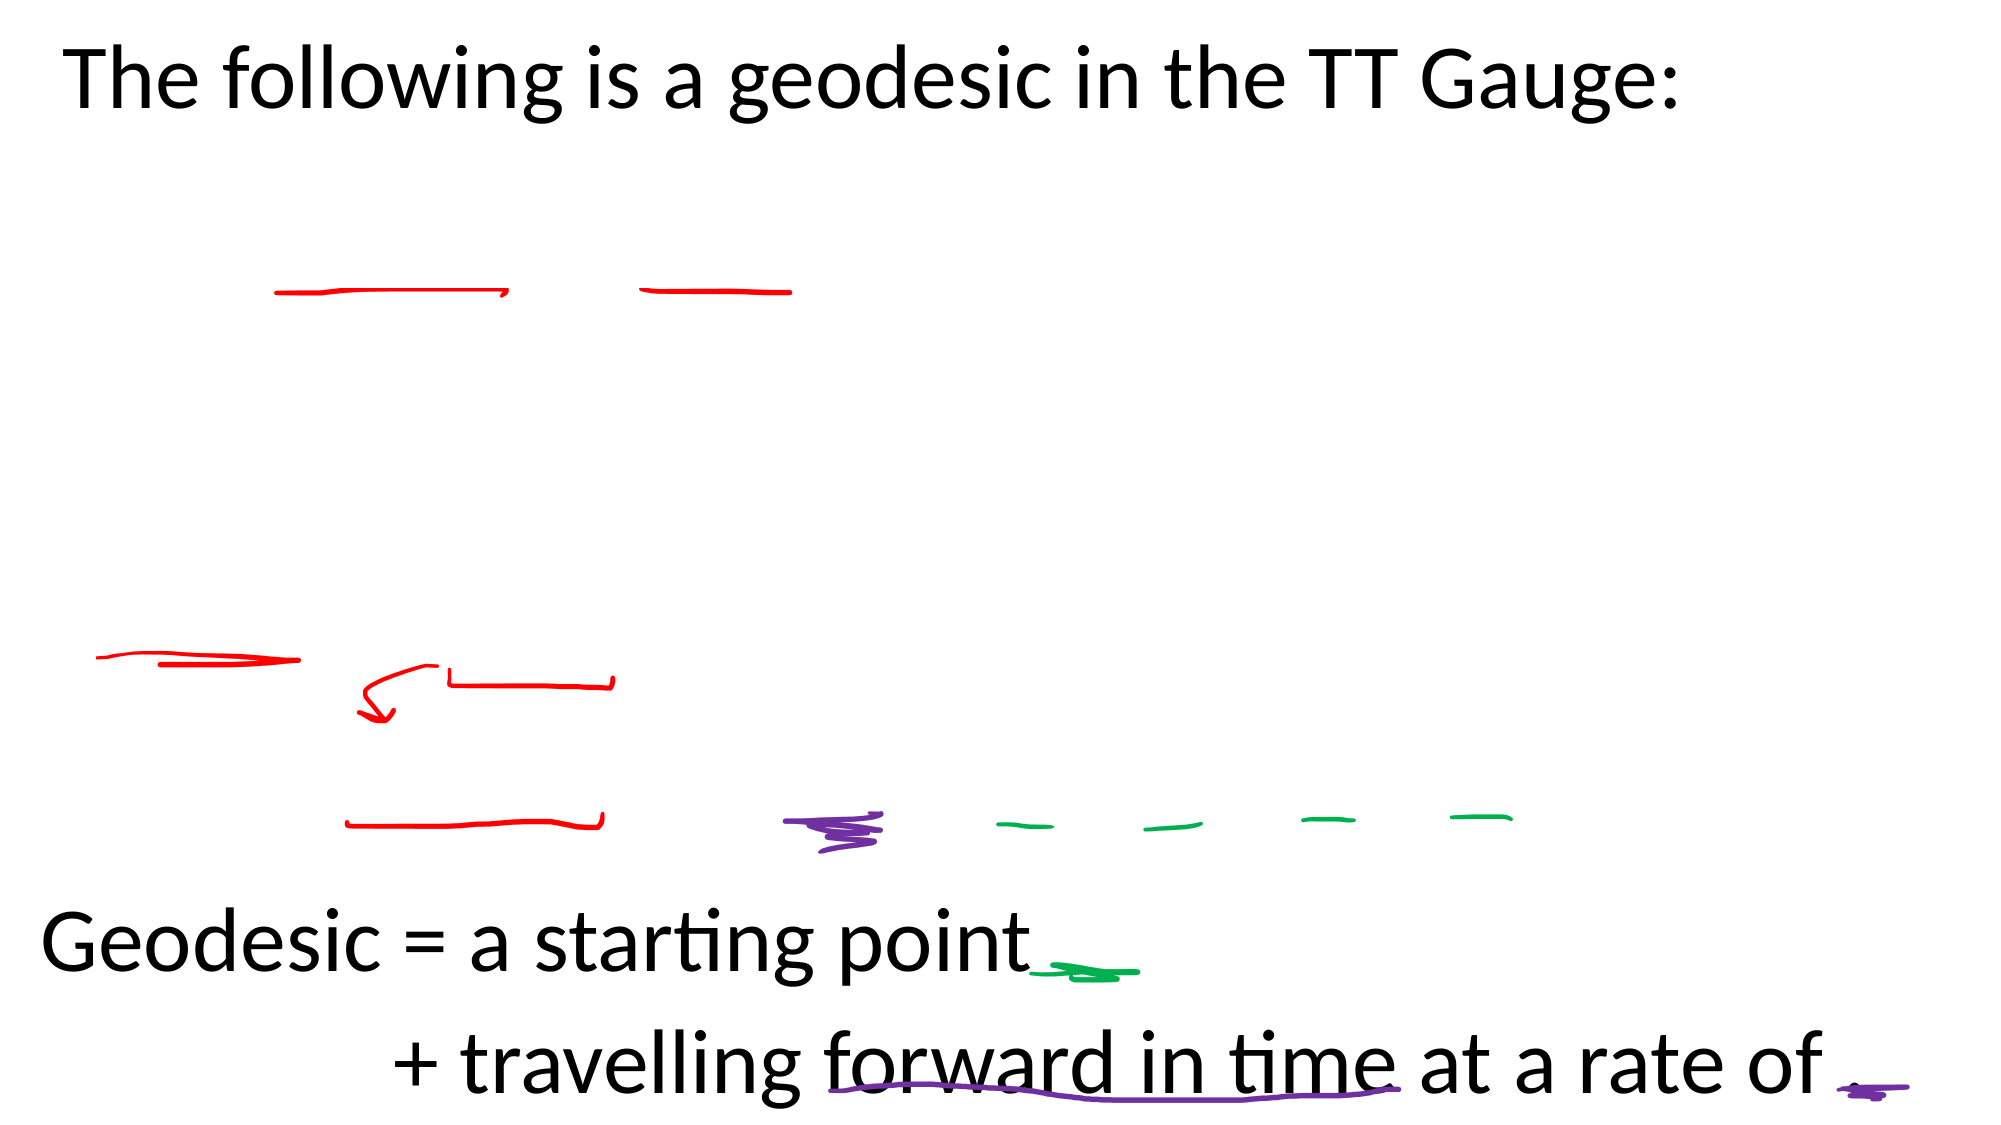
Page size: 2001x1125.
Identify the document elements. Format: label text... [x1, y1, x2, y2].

picture [96, 288, 1919, 1111]
text_box The following is a geodesic in the TT Gauge: [48, 9, 1905, 135]
